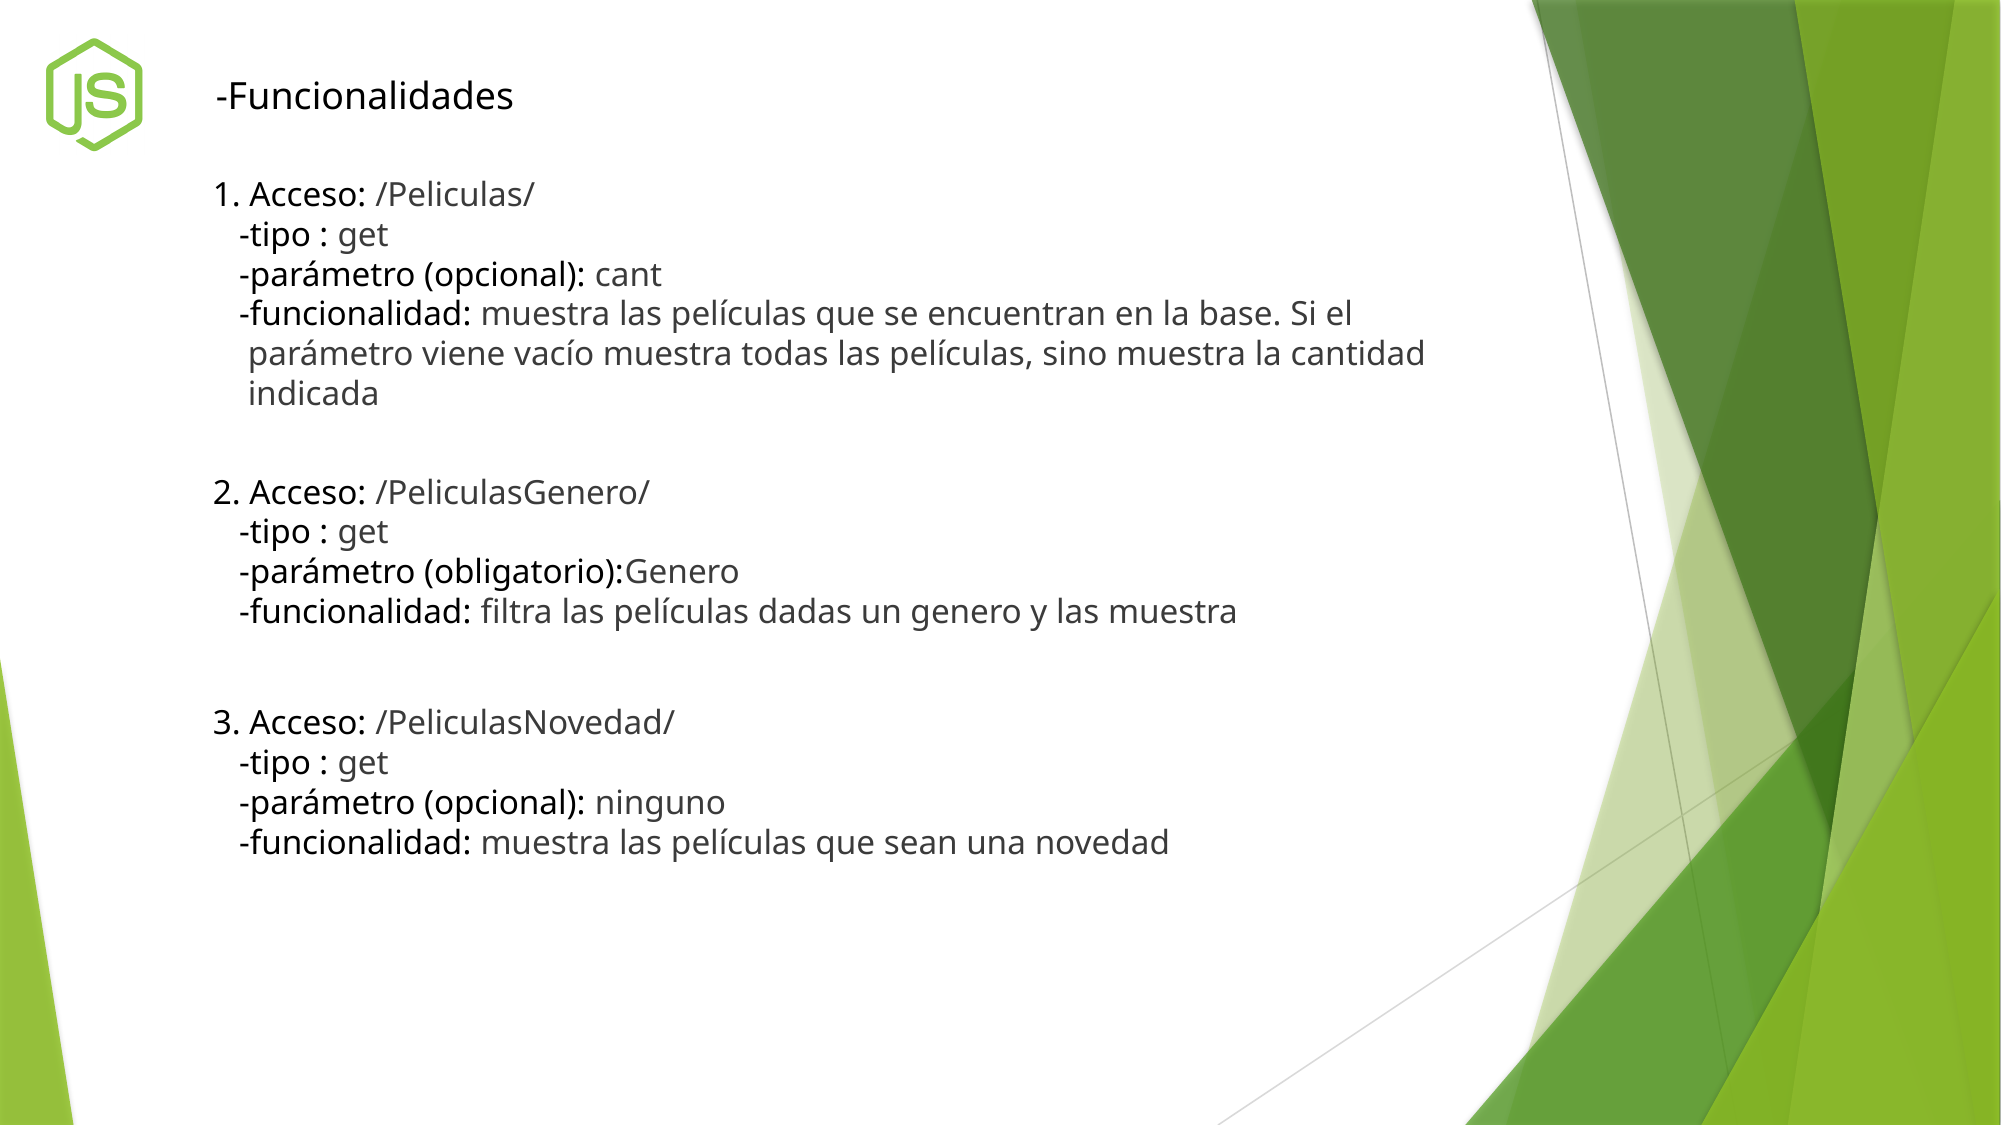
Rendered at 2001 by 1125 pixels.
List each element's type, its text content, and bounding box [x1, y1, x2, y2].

text_box 3. Acceso: /PeliculasNovedad/ -tipo : get -parámetro (opcional): ninguno -funcionalidad: muestra las películas que sean una novedad [180, 694, 1593, 869]
text_box -Funcionalidades [201, 64, 822, 125]
text_box 1. Acceso: /Peliculas/ -tipo : get -parámetro (opcional): cant -funcionalidad: muestra las películas que se encuentran en la base. Si el parámetro viene vacío muestra todas las películas, sino muestra la cantidad indicada [180, 165, 1593, 420]
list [43, 33, 146, 156]
text_box 2. Acceso: /PeliculasGenero/ -tipo : get -parámetro (obligatorio):Genero -funcionalidad: filtra las películas dadas un genero y las muestra [180, 463, 1316, 638]
